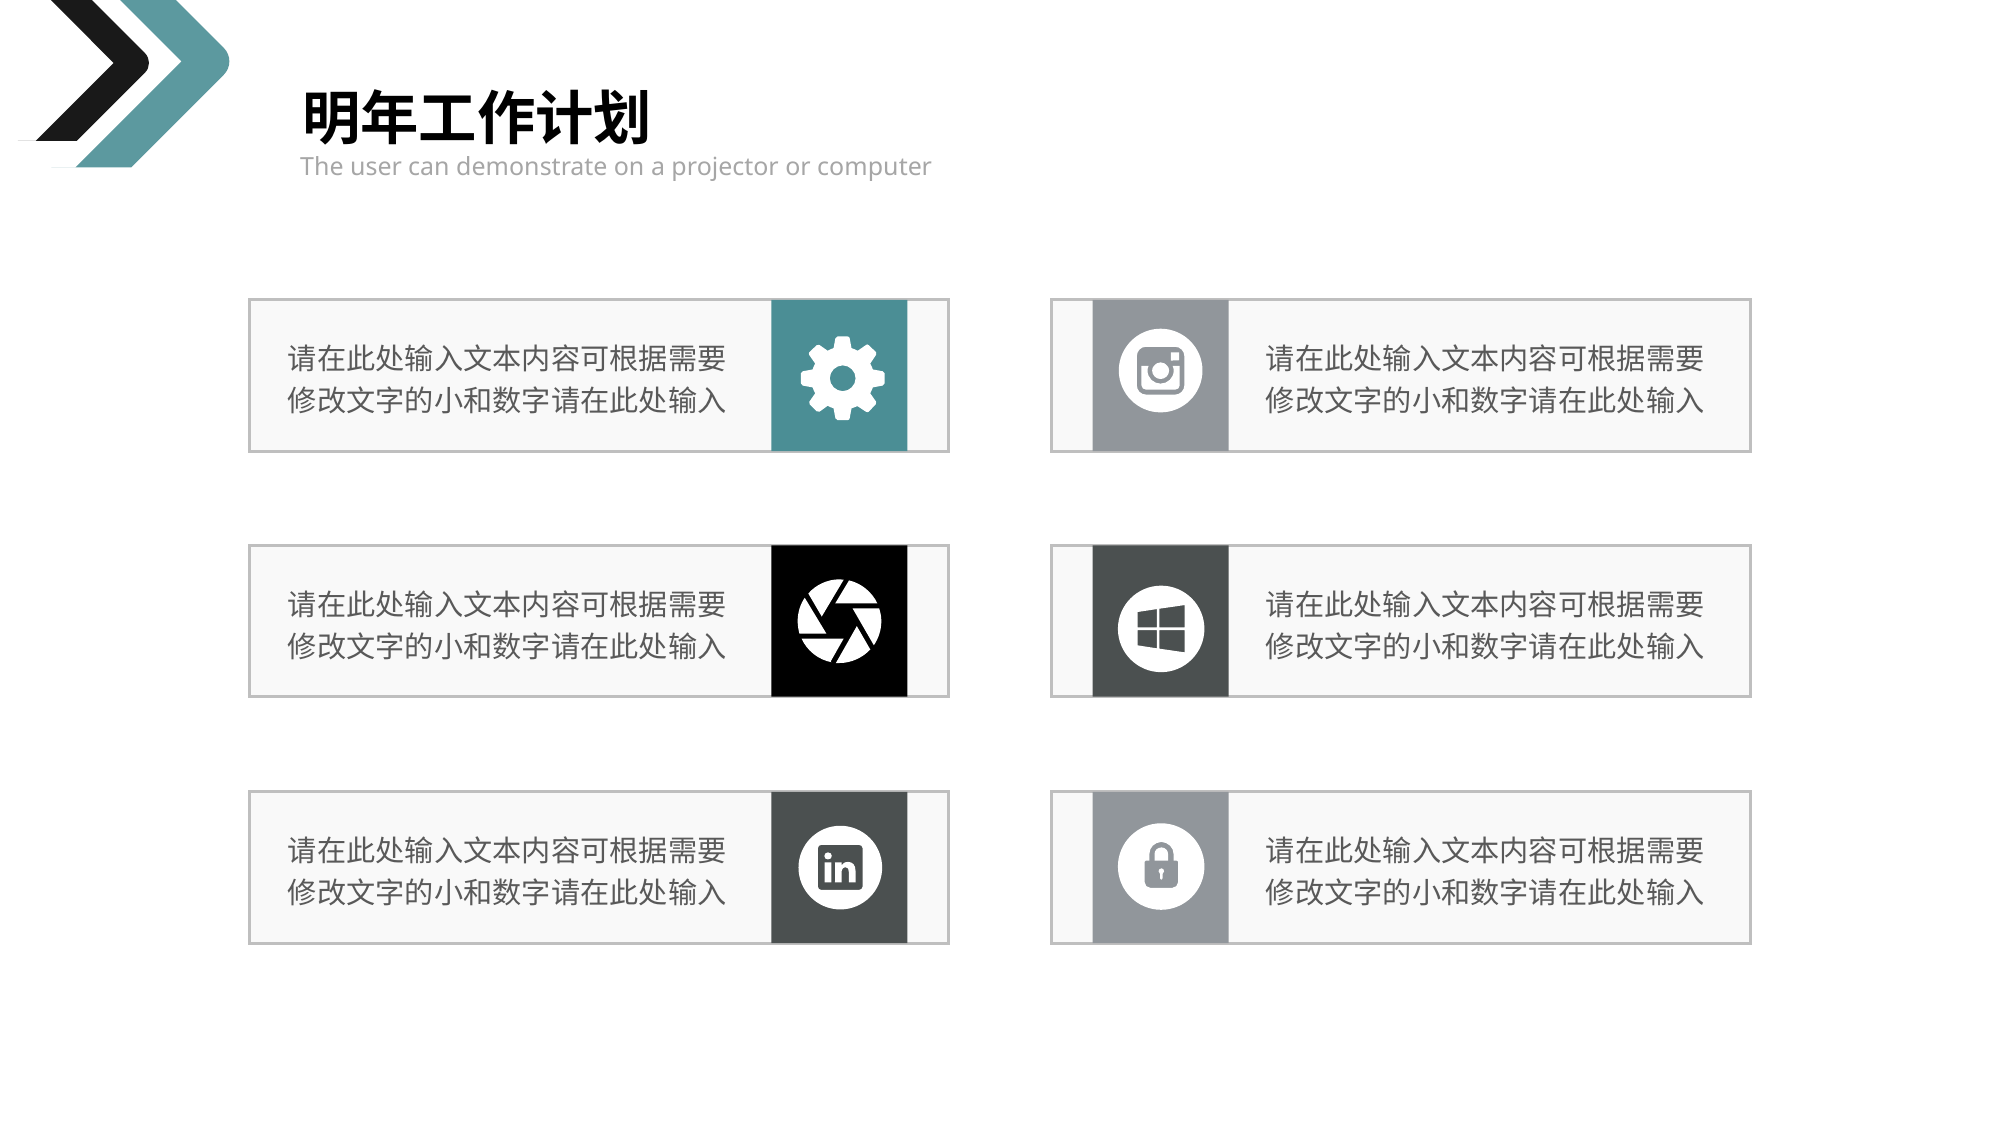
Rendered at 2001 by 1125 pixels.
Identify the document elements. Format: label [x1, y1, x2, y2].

text_box [51, 0, 231, 169]
text_box [249, 299, 1751, 944]
text_box [285, 73, 1116, 189]
text_box [17, 0, 151, 142]
